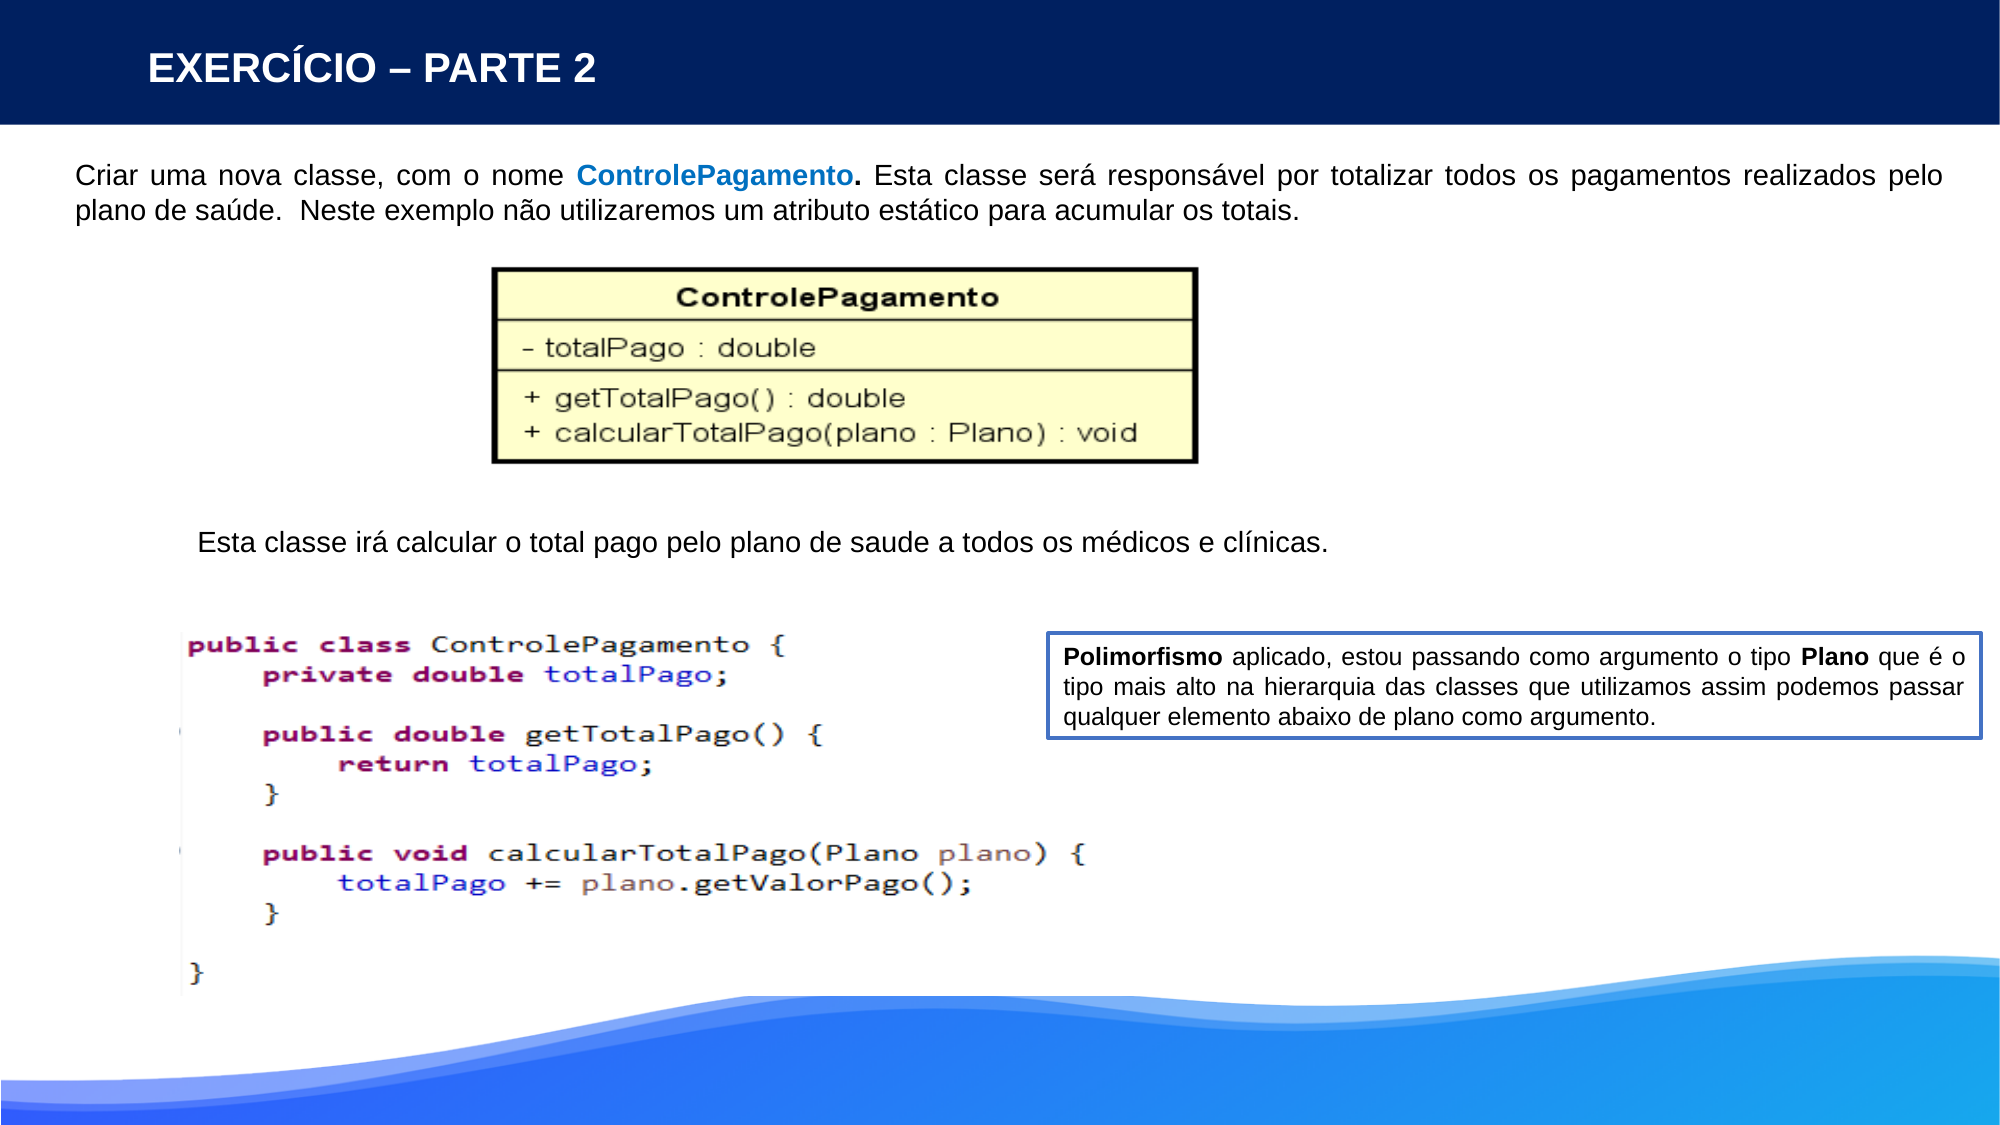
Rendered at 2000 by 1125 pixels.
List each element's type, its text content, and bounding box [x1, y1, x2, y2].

text_box Esta classe irá calcular o total pago pelo plano de saude a todos os médicos e clínicas. [97, 515, 1356, 566]
text_box Polimorfismo aplicado, estou passando como argumento o tipo Plano que é o tipo mais alto na hierarquia das classes que utilizamos assim podemos passar qualquer elemento abaixo de plano como argumento. [1156, 633, 1982, 739]
picture [1, 632, 2000, 1125]
text_box Criar uma nova classe, com o nome ControlePagamento. Esta classe será responsável por totalizar todos os pagamentos realizados pelo plano de saúde. Neste exemplo não utilizaremos um atributo estático para acumular os totais. [60, 148, 1960, 234]
picture [465, 247, 1225, 483]
text_box EXERCÍCIO – PARTE 2 [132, 32, 1680, 98]
